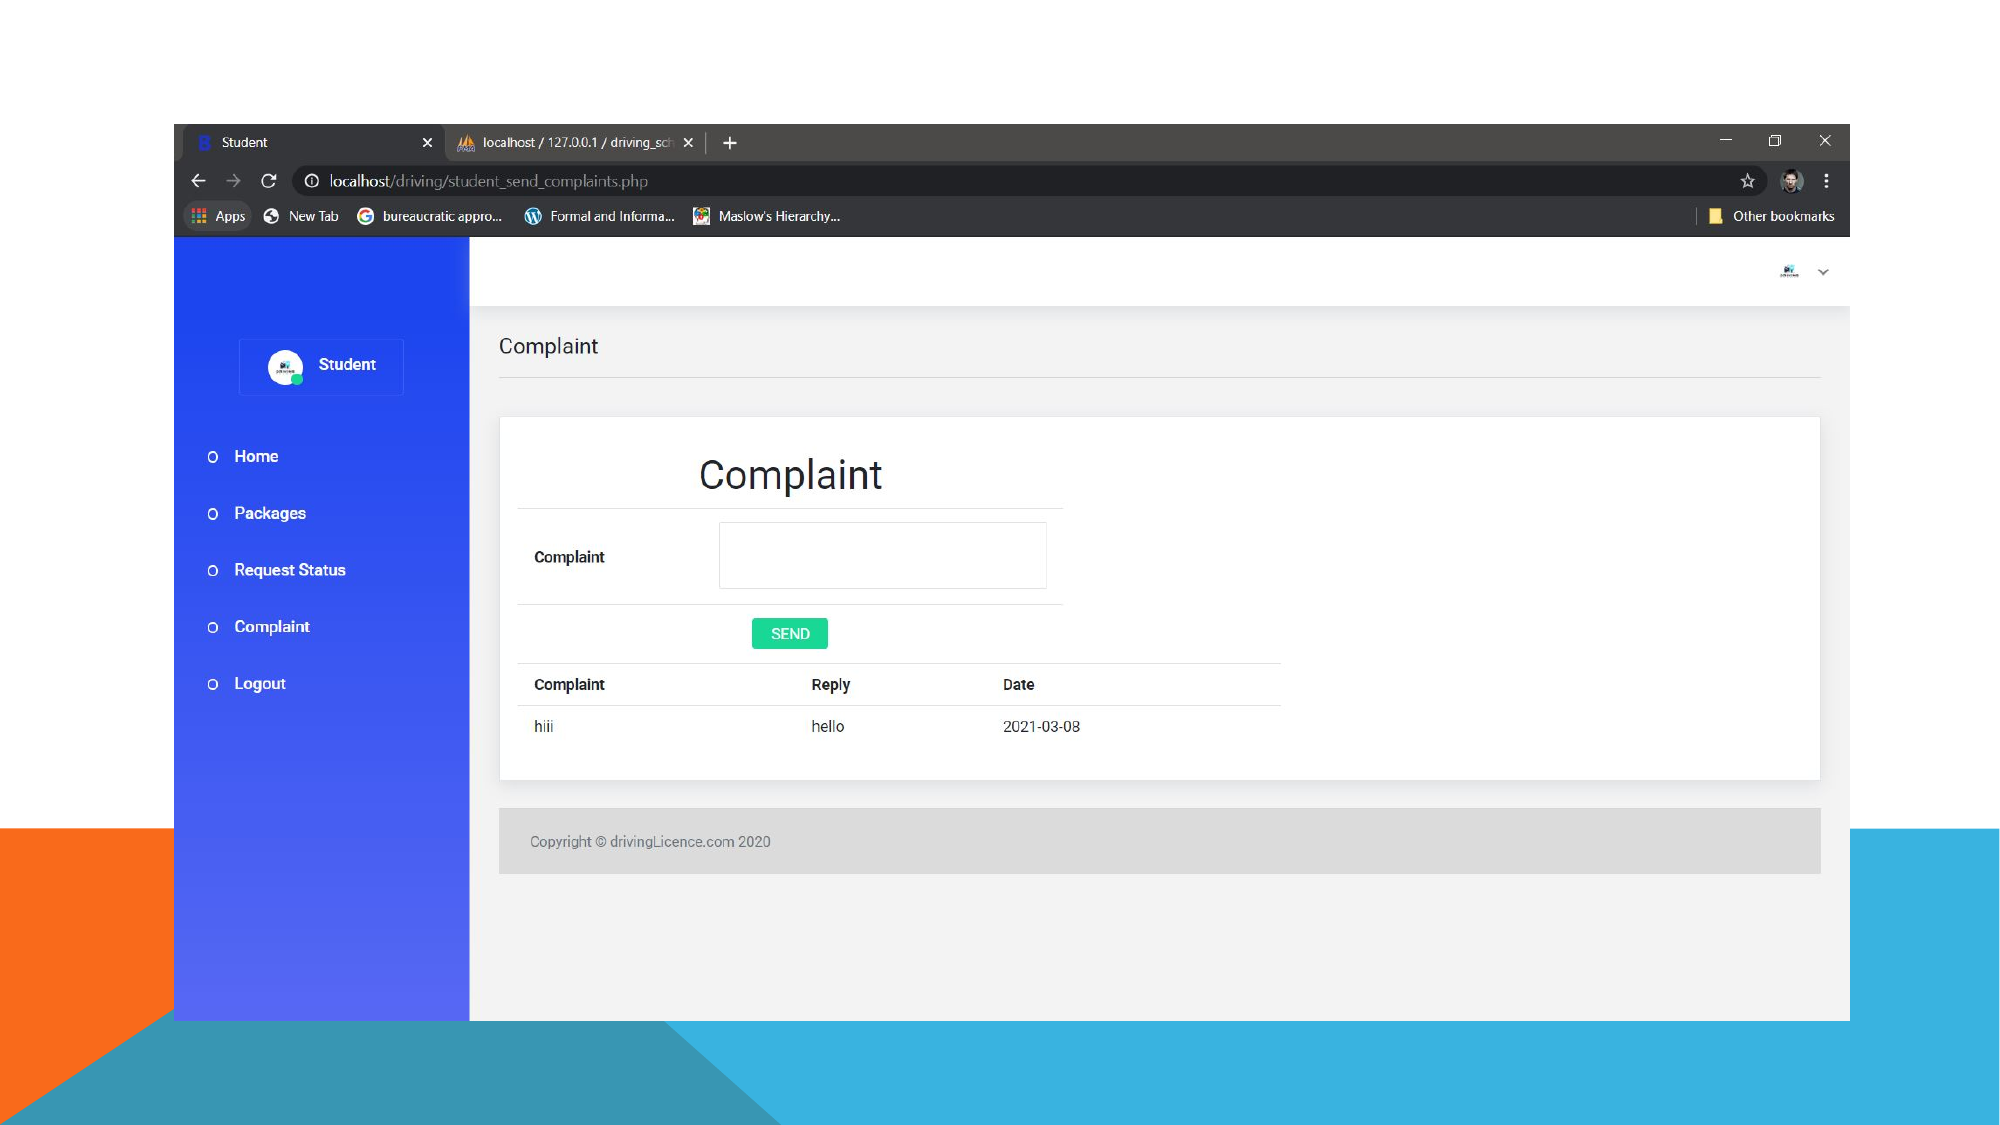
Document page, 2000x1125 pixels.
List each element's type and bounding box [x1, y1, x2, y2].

picture [174, 124, 1850, 1021]
